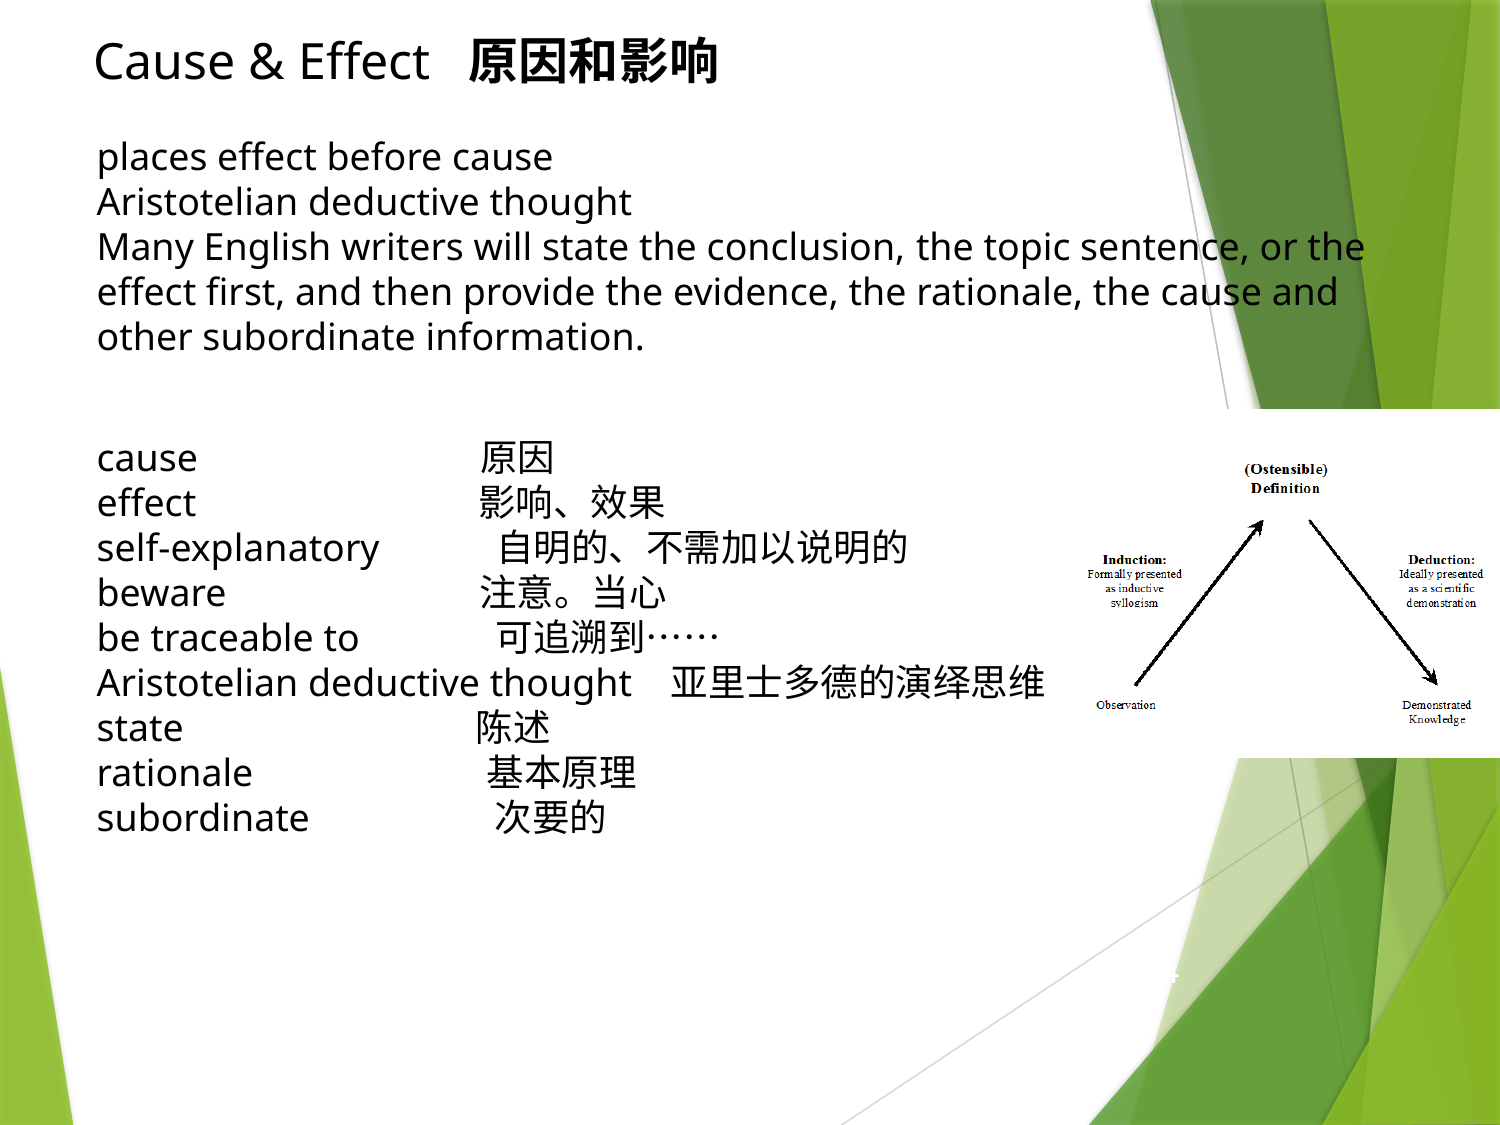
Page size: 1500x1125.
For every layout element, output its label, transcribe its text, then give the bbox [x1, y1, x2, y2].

text_box Cause & Effect 原因和影响 [78, 22, 760, 98]
text_box 14 [1127, 940, 1478, 985]
text_box places effect before cause Aristotelian deductive thought Many English writers will state the conclusion, the topic sentence, or the effect first, and then provide the evidence, the rationale, the cause and other subordinate information. [81, 125, 1459, 366]
text_box cause 原因 effect 影响、效果 self-explanatory 自明的、不需加以说明的 beware 注意。当心 be traceable to 可追溯到…… Aristotelian deductive thought 亚里士多德的演绎思维 state 陈述 rationale 基本原理 subordinate 次要的 [81, 426, 1082, 846]
picture [1060, 408, 1500, 758]
